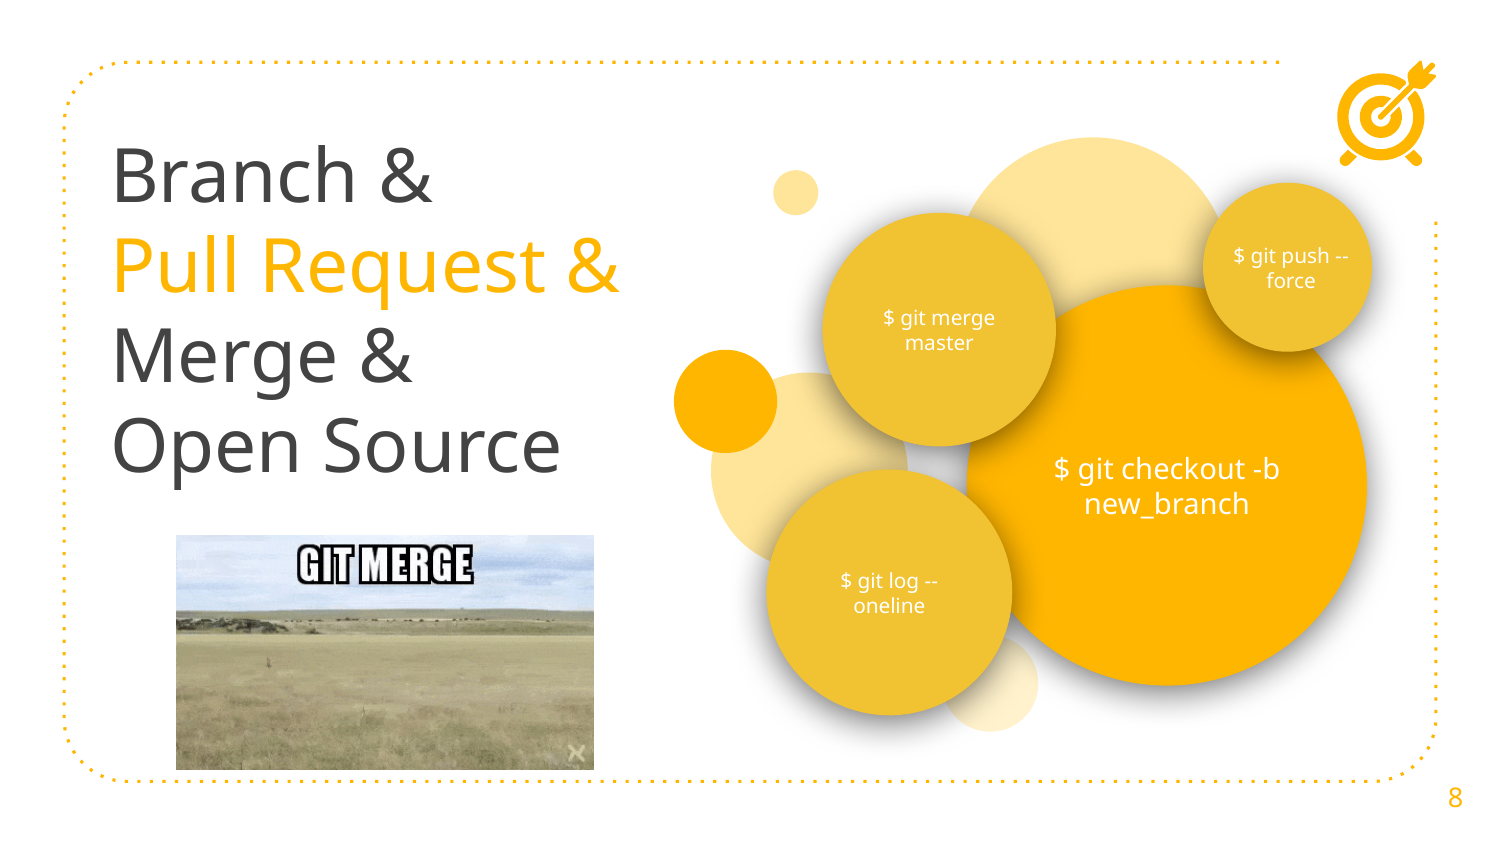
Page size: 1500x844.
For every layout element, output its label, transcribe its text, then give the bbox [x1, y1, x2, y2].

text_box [659, 98, 1270, 746]
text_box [966, 285, 1368, 686]
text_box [1202, 182, 1376, 352]
title Branch & Pull Request & Merge & Open Source [94, 112, 654, 253]
slide_number ‹#› [1411, 753, 1500, 844]
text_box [766, 469, 1013, 716]
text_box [1337, 60, 1437, 167]
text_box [822, 212, 1057, 447]
picture [176, 535, 594, 770]
